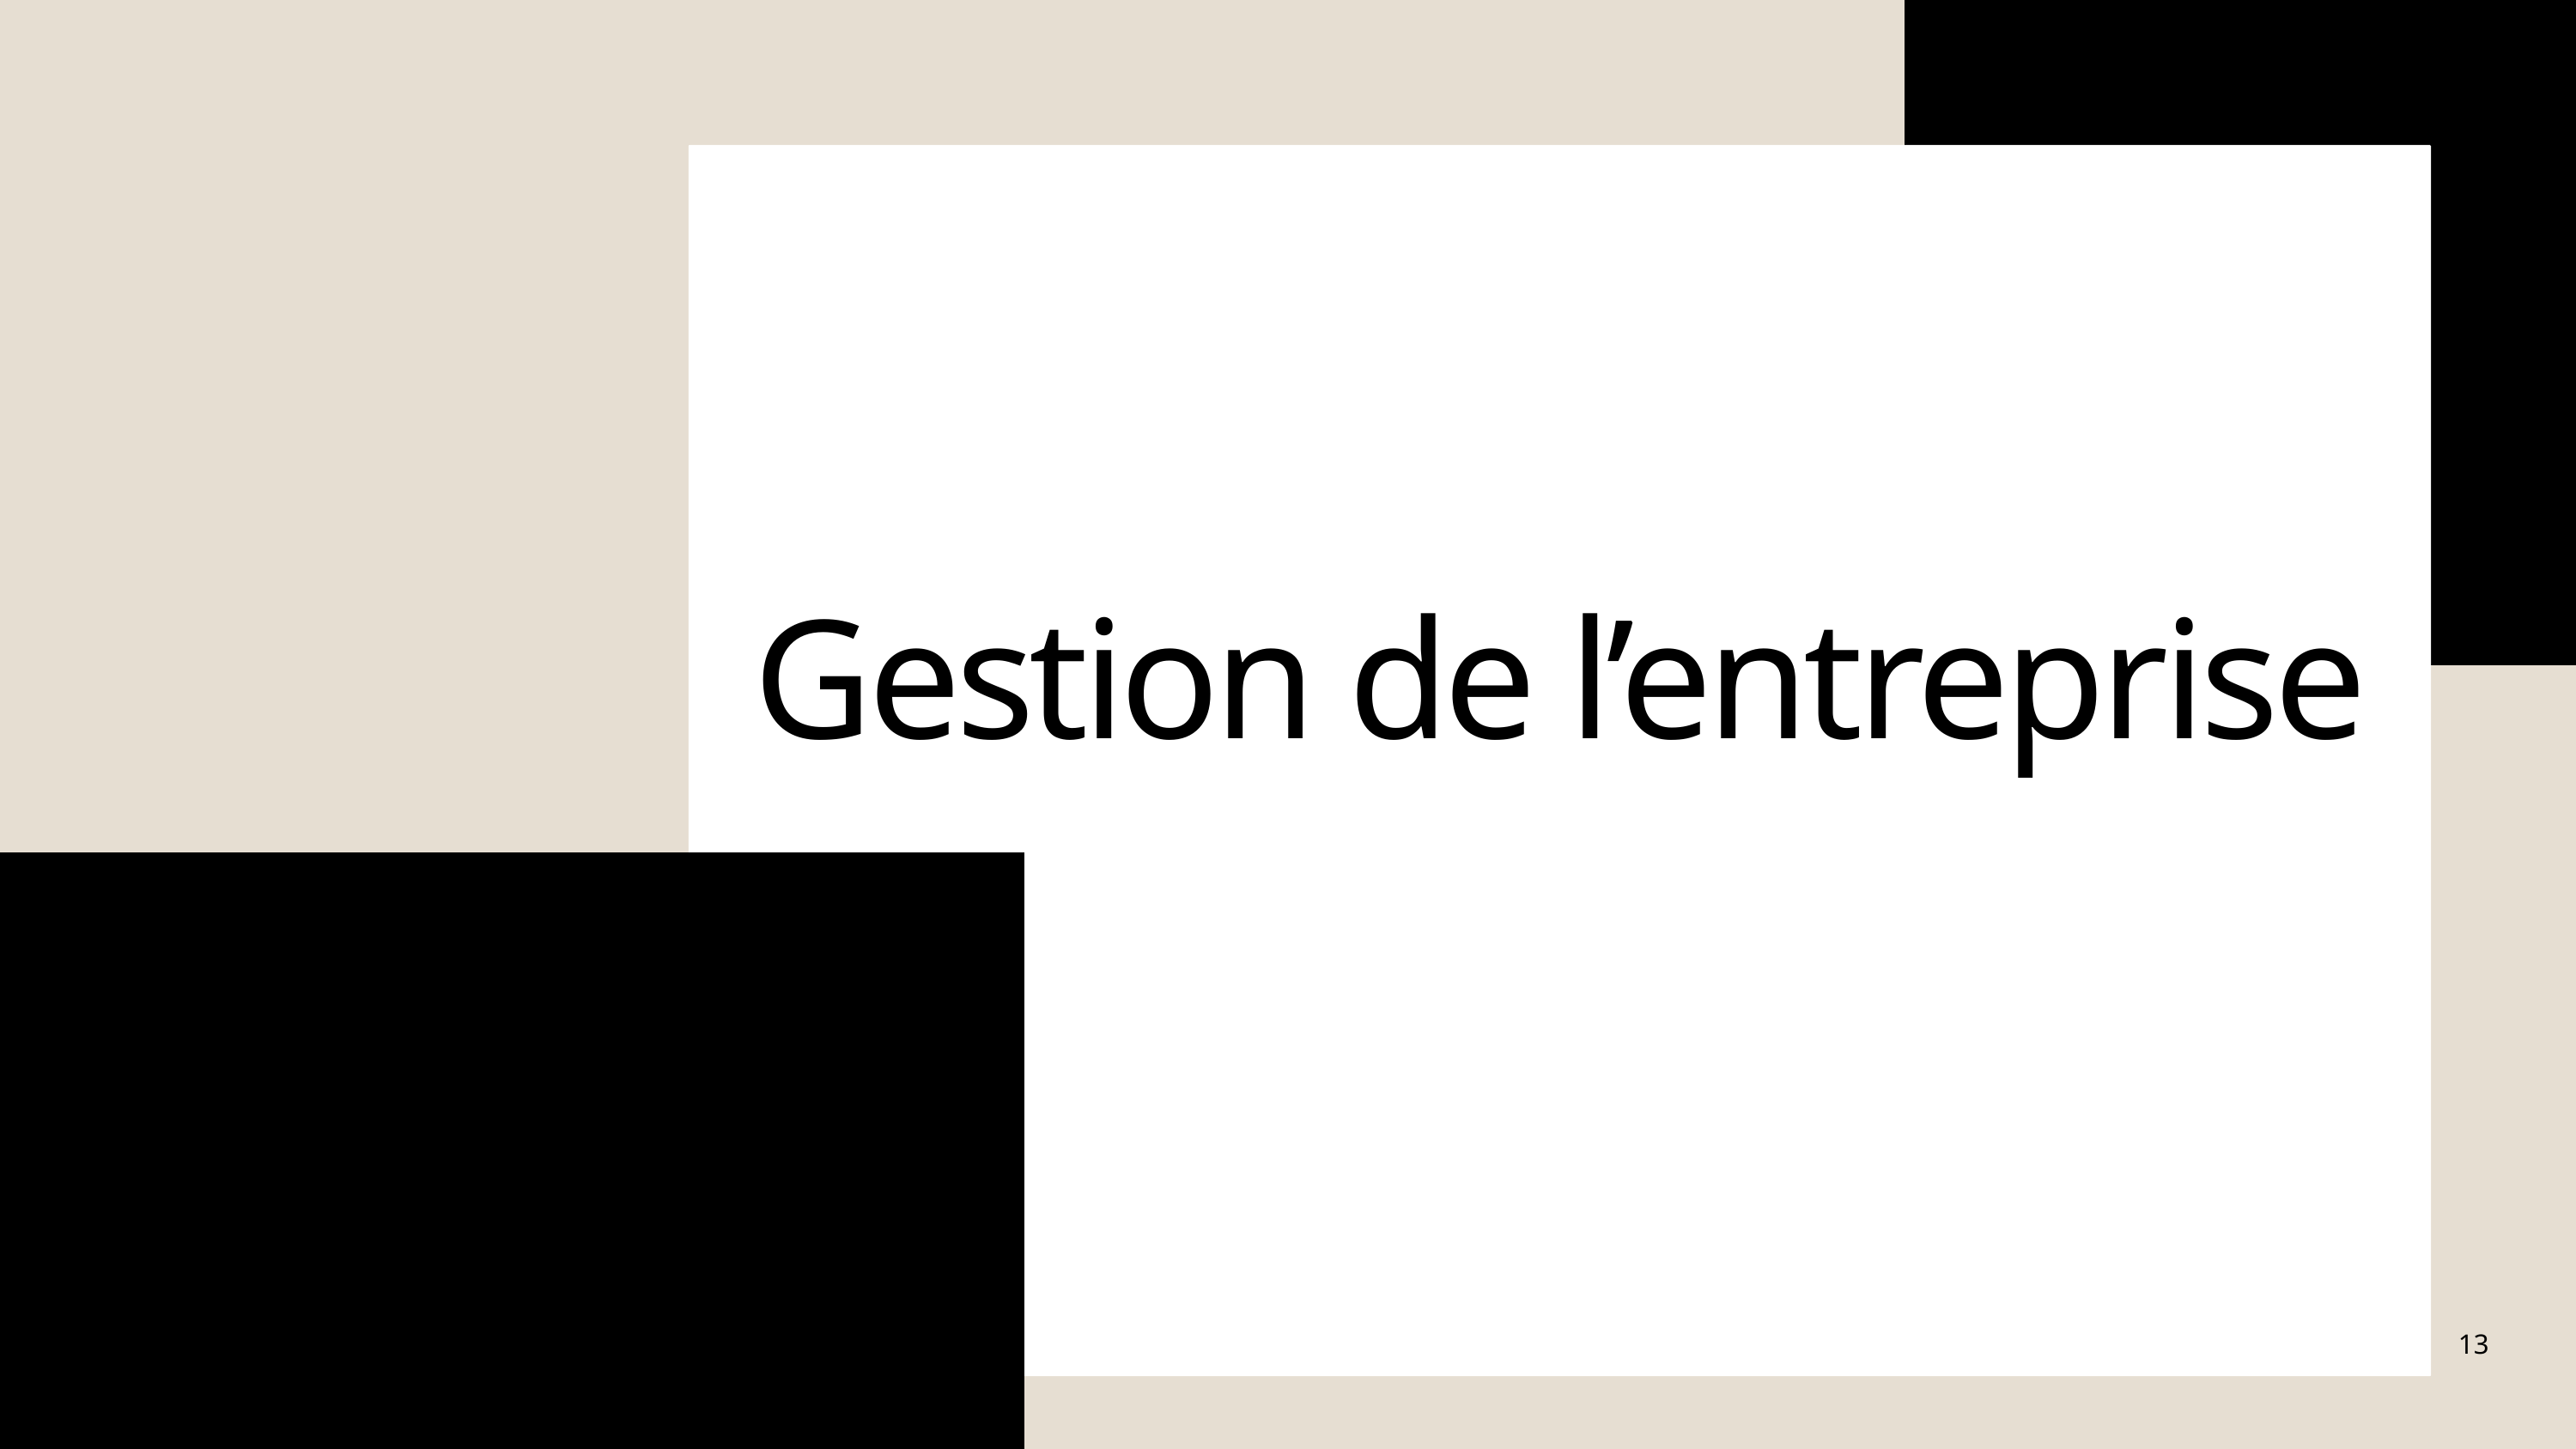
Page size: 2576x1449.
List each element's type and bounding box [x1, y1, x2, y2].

text_box [2443, 1315, 2504, 1379]
text_box [1904, 0, 2576, 665]
text_box [688, 144, 2432, 1377]
text_box [0, 852, 1025, 1449]
